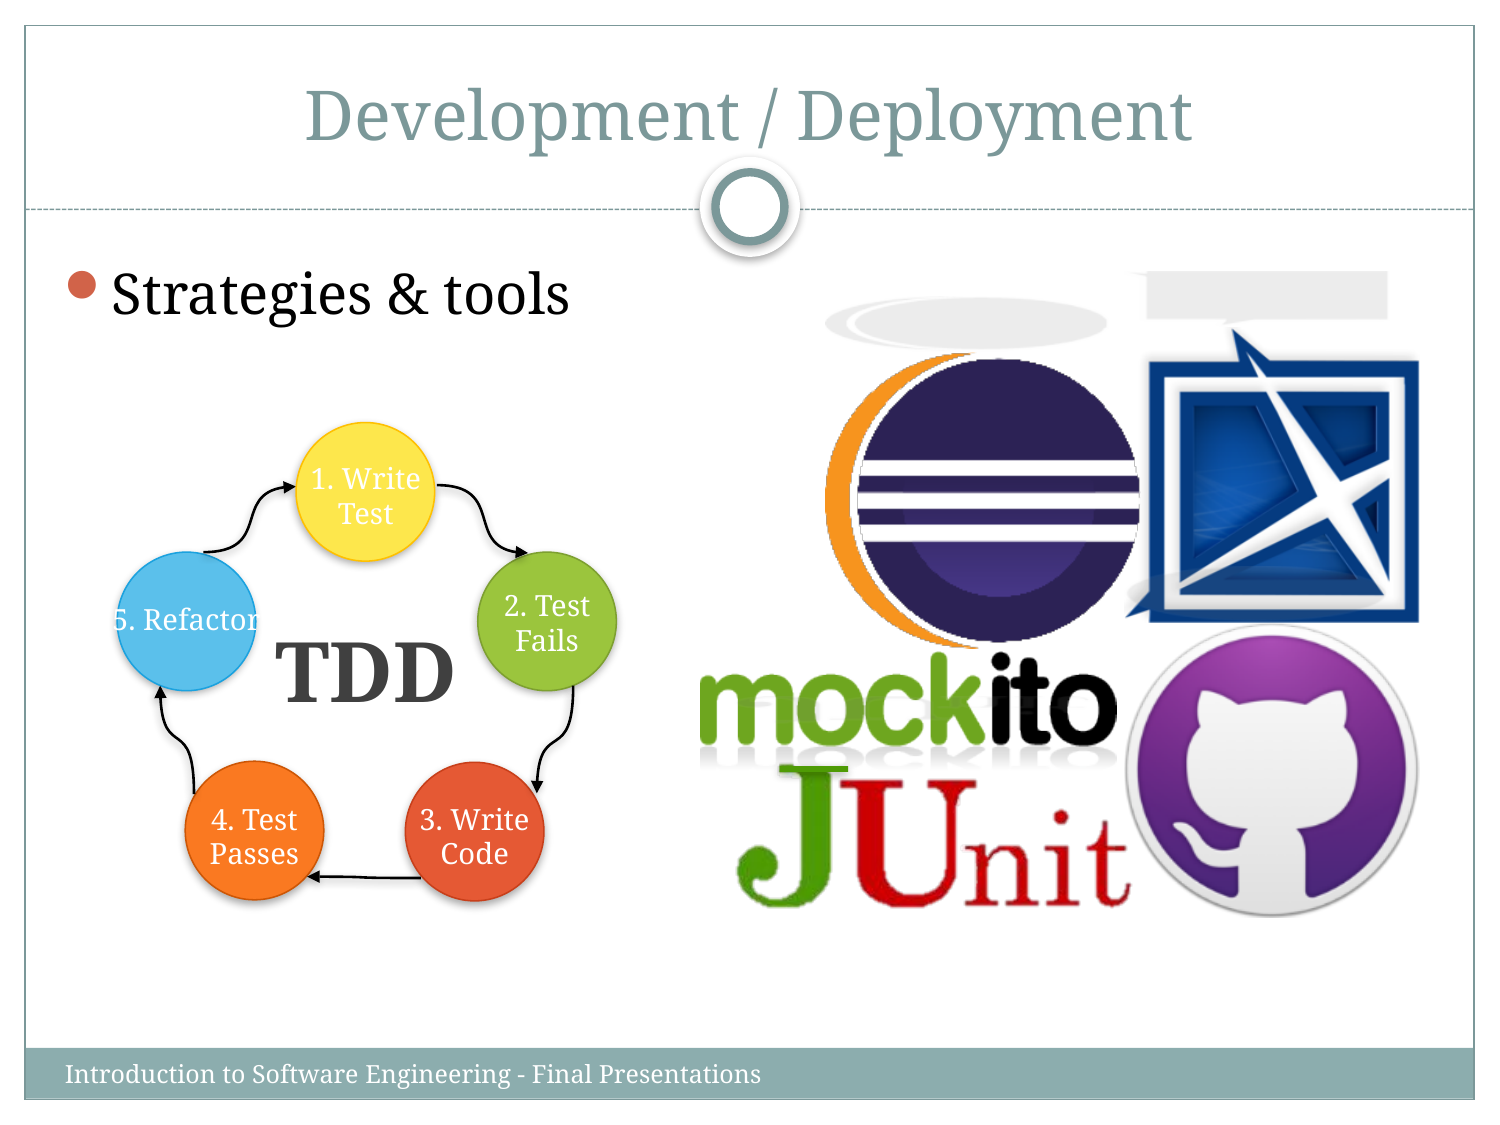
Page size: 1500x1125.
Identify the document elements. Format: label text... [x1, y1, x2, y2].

footer Introduction to Software Engineering - Final Presentations [50, 1051, 926, 1112]
title Development / Deployment [49, 37, 1450, 162]
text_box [100, 422, 617, 916]
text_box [700, 327, 1421, 919]
list Strategies & tools [49, 250, 1445, 1001]
